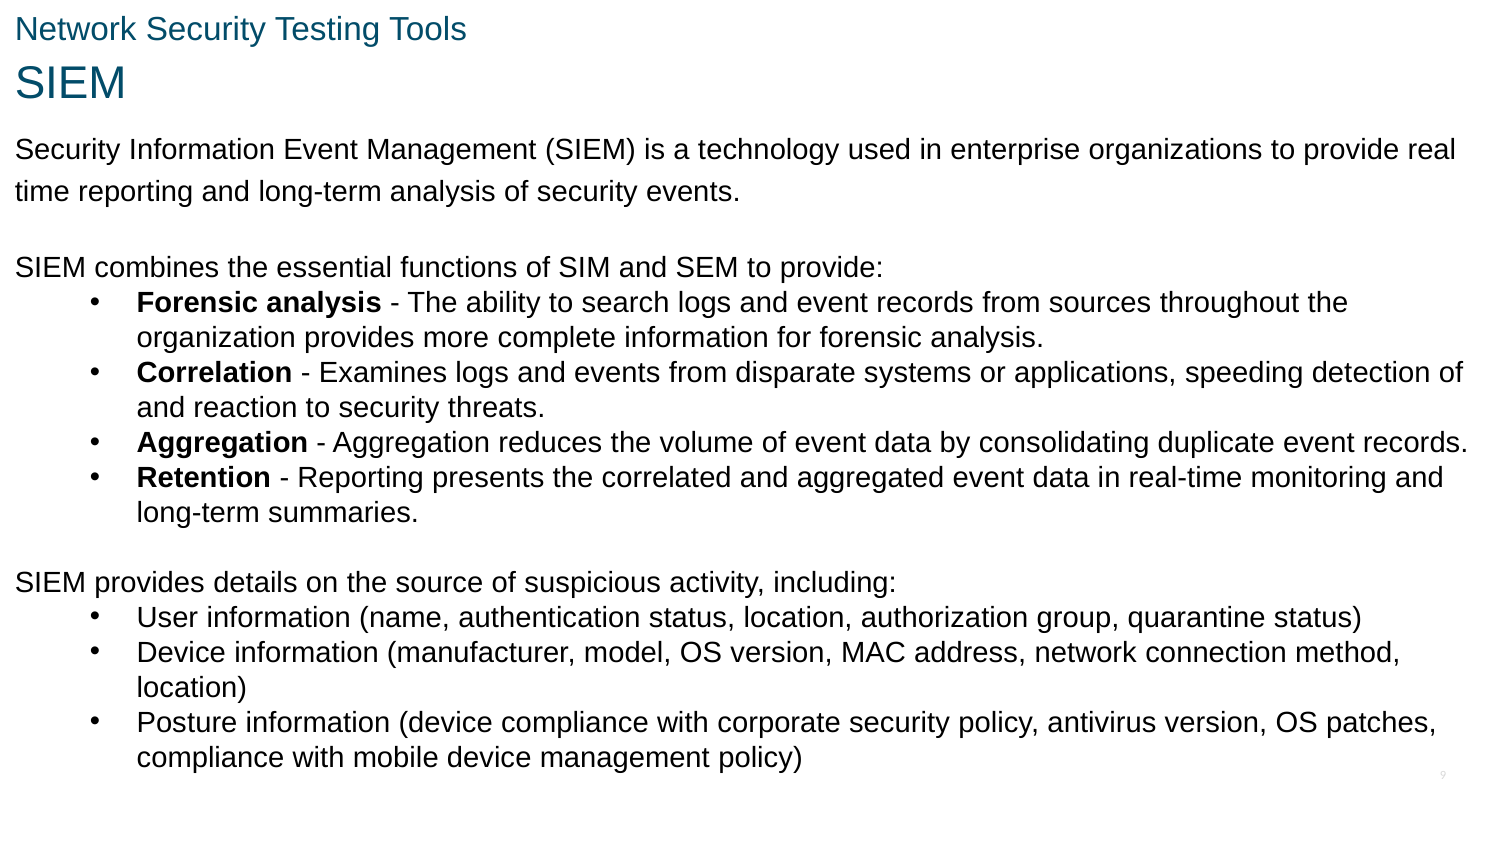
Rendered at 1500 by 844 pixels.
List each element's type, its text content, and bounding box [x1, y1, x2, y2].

list SIEM [0, 45, 1500, 116]
text_box Security Information Event Management (SIEM) is a technology used in enterprise organizations to provide real time reporting and long-term analysis of security events. SIEM combines the essential functions of SIM and SEM to provide: Forensic analysis - The ability to search logs and event records from sources throughout the organization provides more complete information for forensic analysis. Correlation - Examines logs and events from disparate systems or applications, speeding detection of and reaction to security threats. Aggregation - Aggregation reduces the volume of event data by consolidating duplicate event records. Retention - Reporting presents the correlated and aggregated event data in real-time monitoring and long-term summaries. SIEM provides details on the source of suspicious activity, including: User information (name, authentication status, location, authorization group, quarantine status) Device information (manufacturer, model, OS version, MAC address, network connection method, location) Posture information (device compliance with corporate security policy, antivirus version, OS patches, compliance with mobile device management policy) [0, 116, 1500, 539]
list Network Security Testing Tools [0, 0, 1500, 45]
slide_number 9 [1425, 759, 1500, 797]
